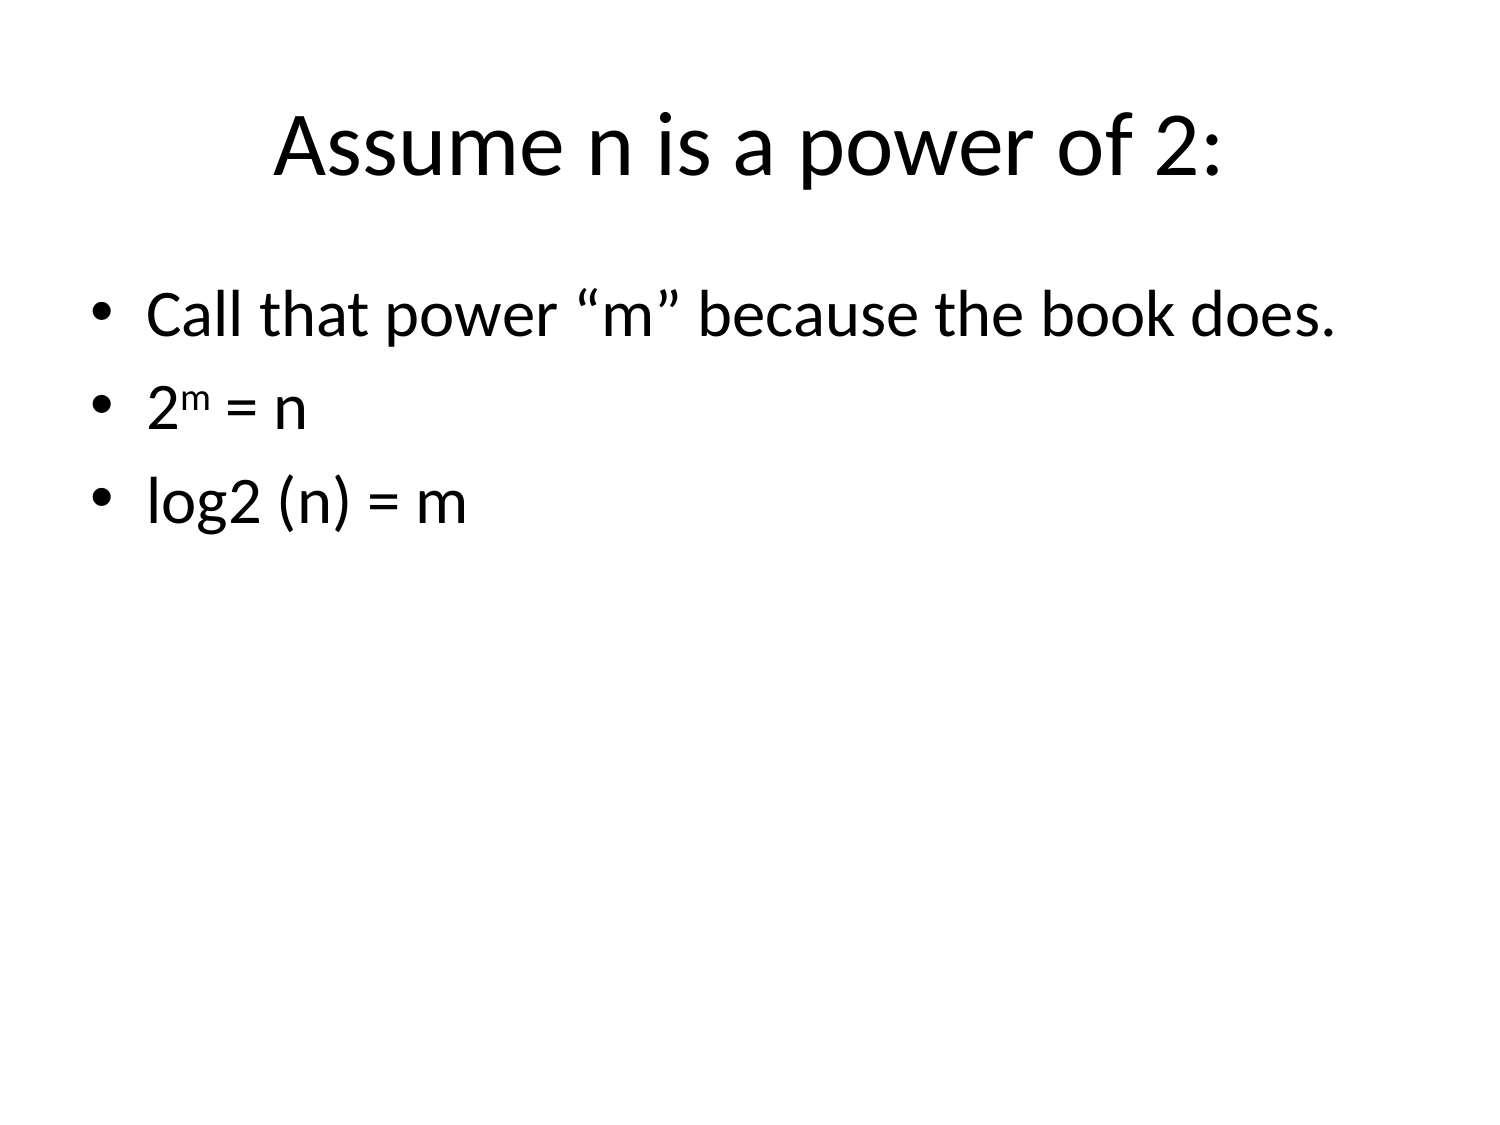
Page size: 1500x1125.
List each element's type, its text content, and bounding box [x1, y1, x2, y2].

list Call that power “m” because the book does. 2m = n log2 (n) = m [75, 262, 1425, 1005]
title Assume n is a power of 2: [75, 45, 1425, 233]
